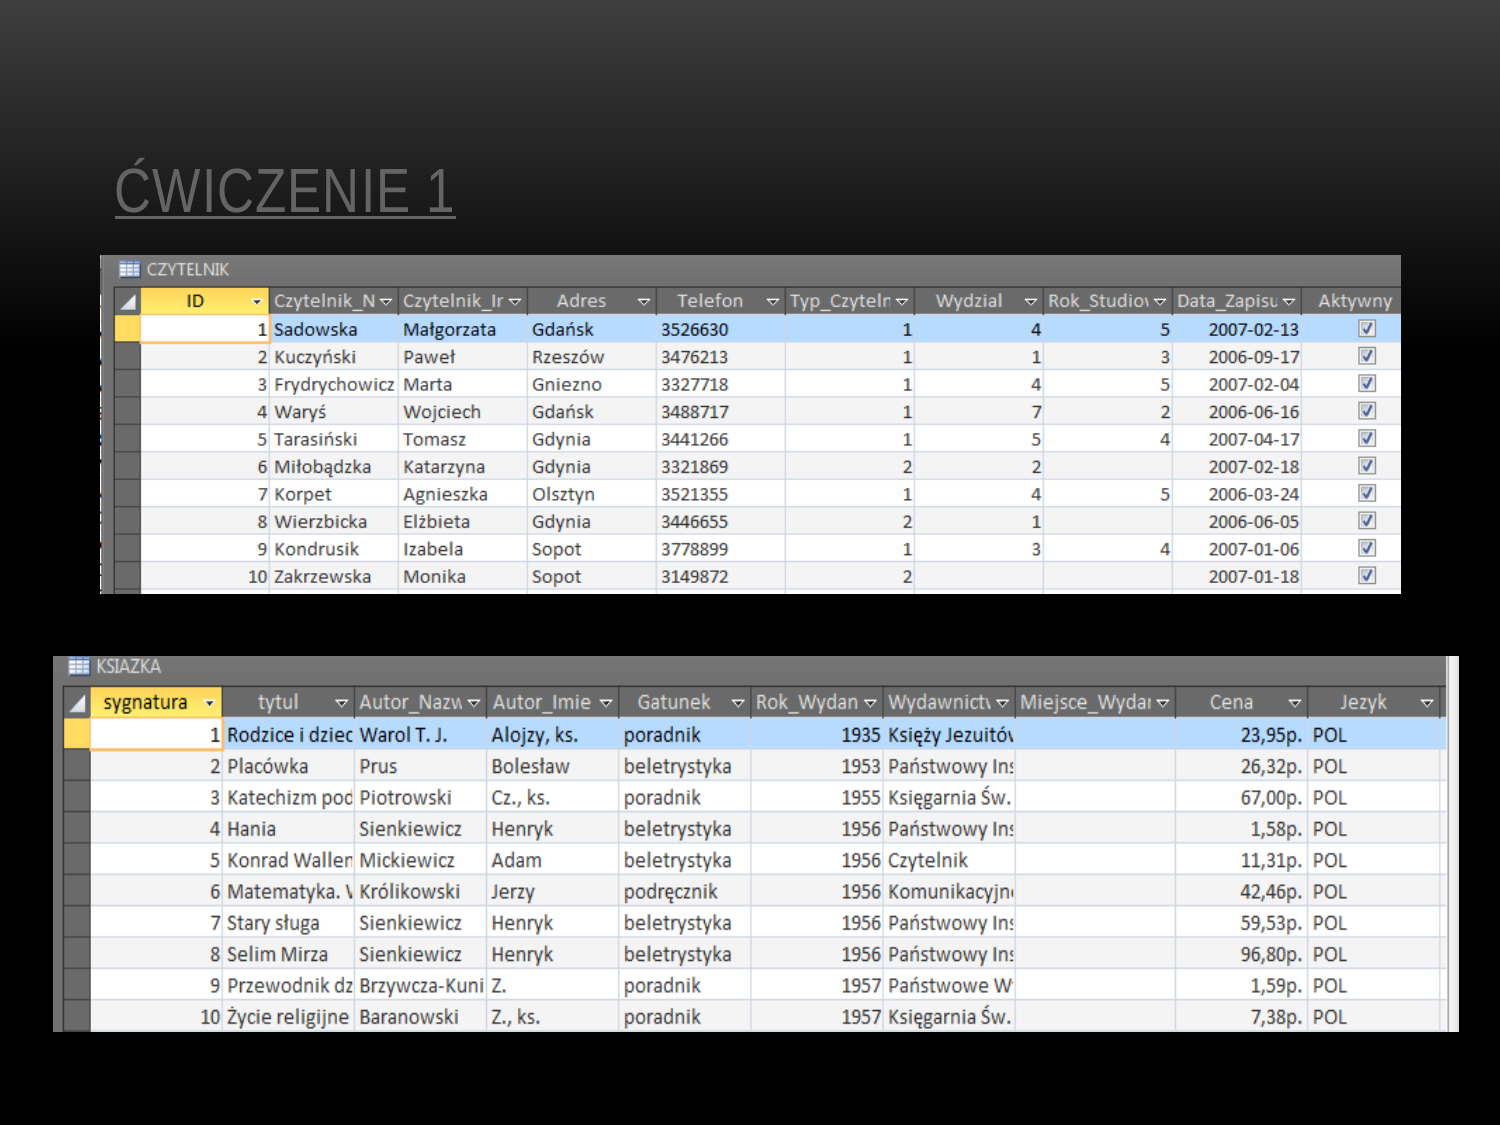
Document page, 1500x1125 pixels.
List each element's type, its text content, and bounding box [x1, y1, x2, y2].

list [100, 255, 1401, 595]
title ĆWICZENIE 1 [99, 45, 1400, 233]
picture [0, 0, 1500, 1125]
